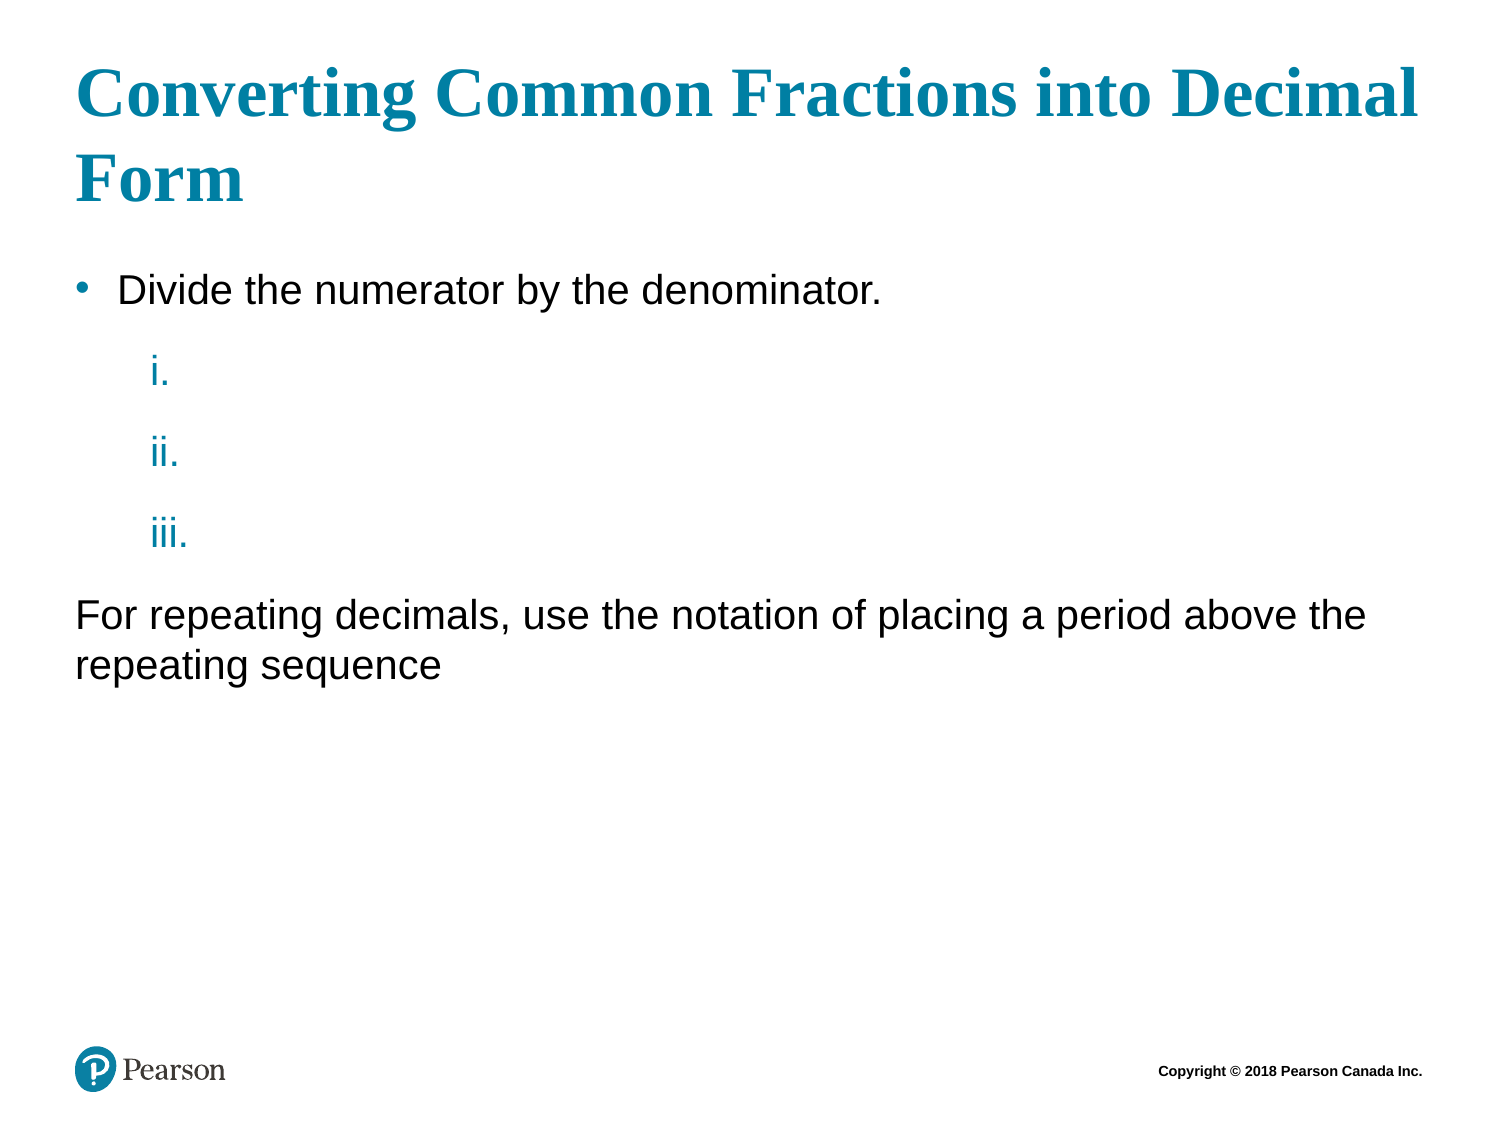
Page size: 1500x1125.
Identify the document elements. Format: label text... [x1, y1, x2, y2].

title Converting Common Fractions into Decimal Form [75, 35, 1425, 216]
